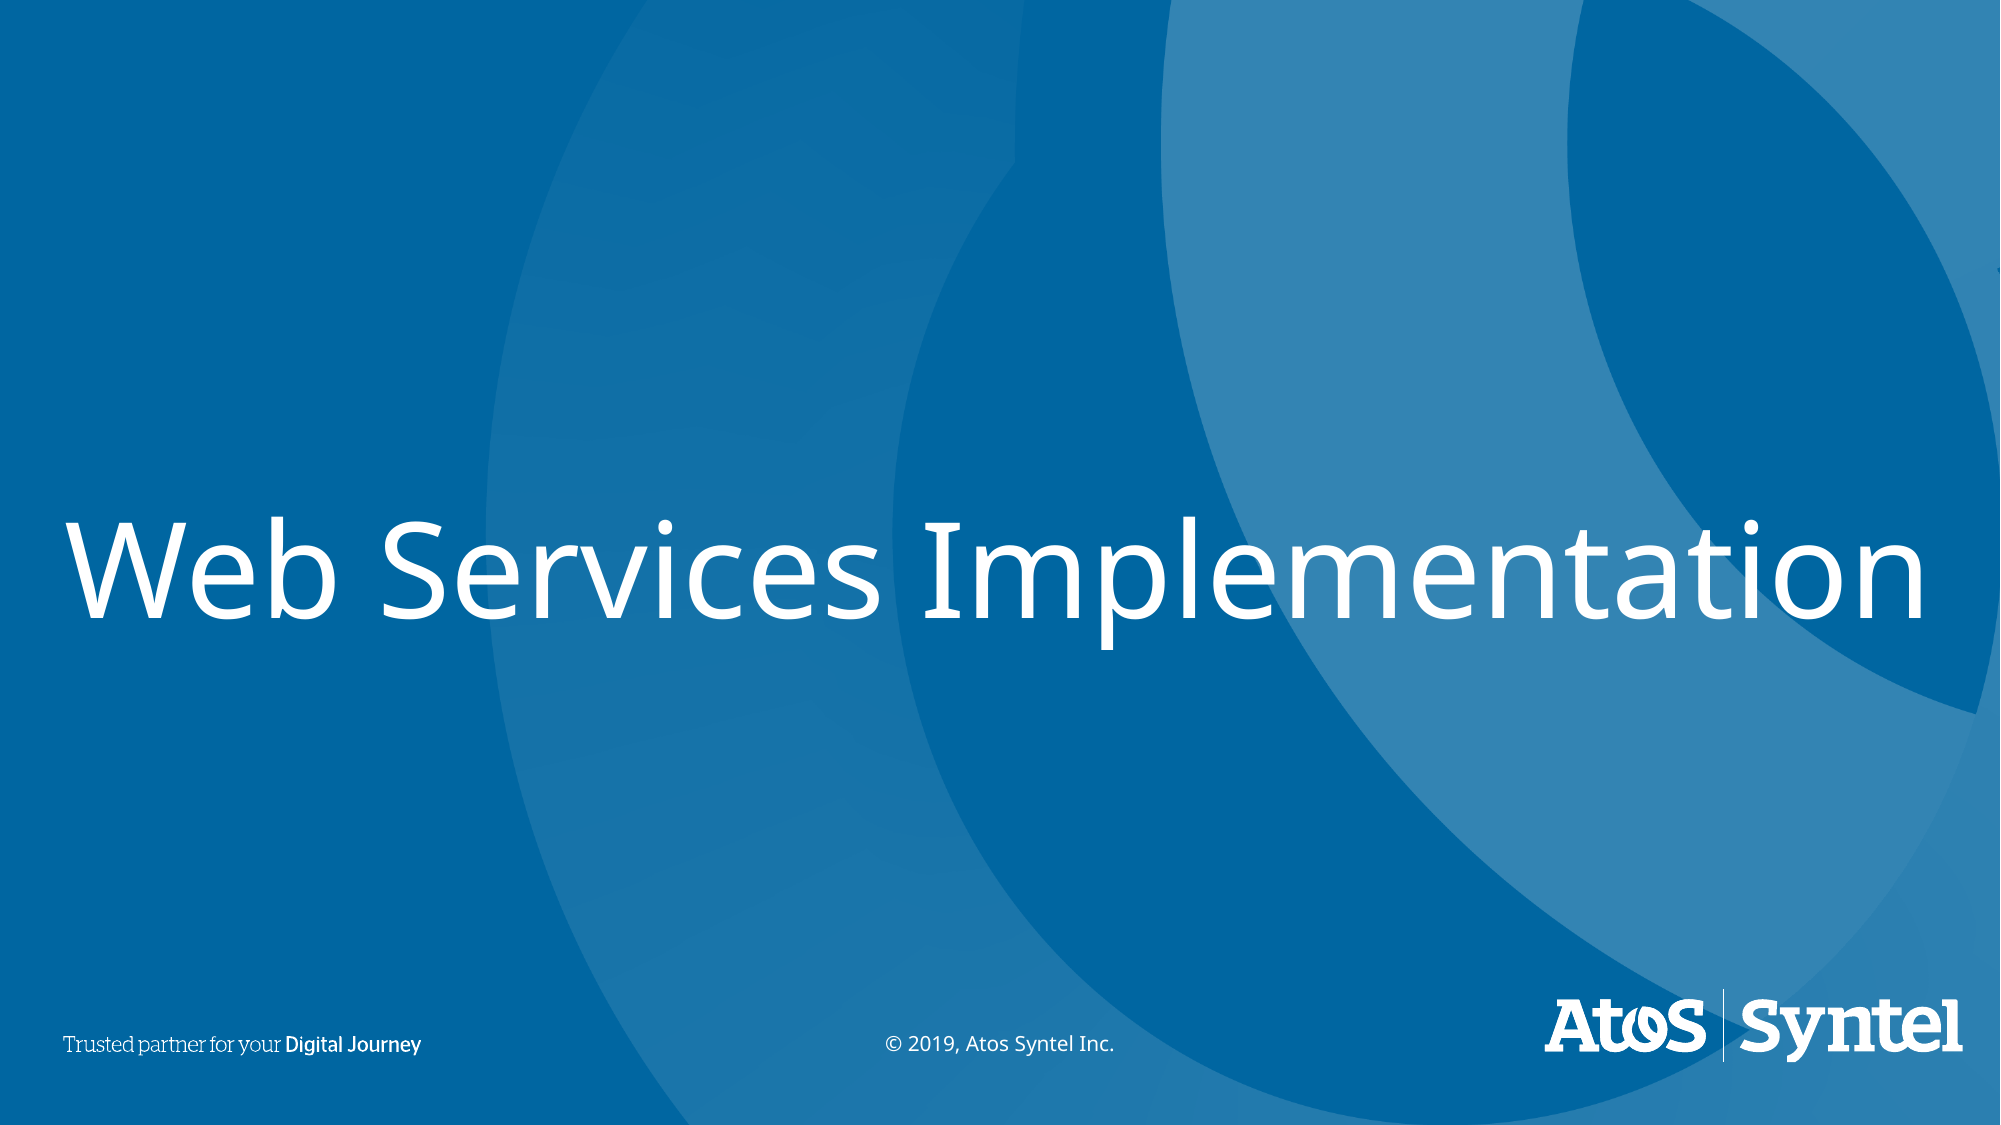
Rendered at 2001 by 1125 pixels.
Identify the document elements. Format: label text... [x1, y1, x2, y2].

title Web Services Implementation [64, 483, 1963, 646]
picture [0, 0, 2000, 1125]
